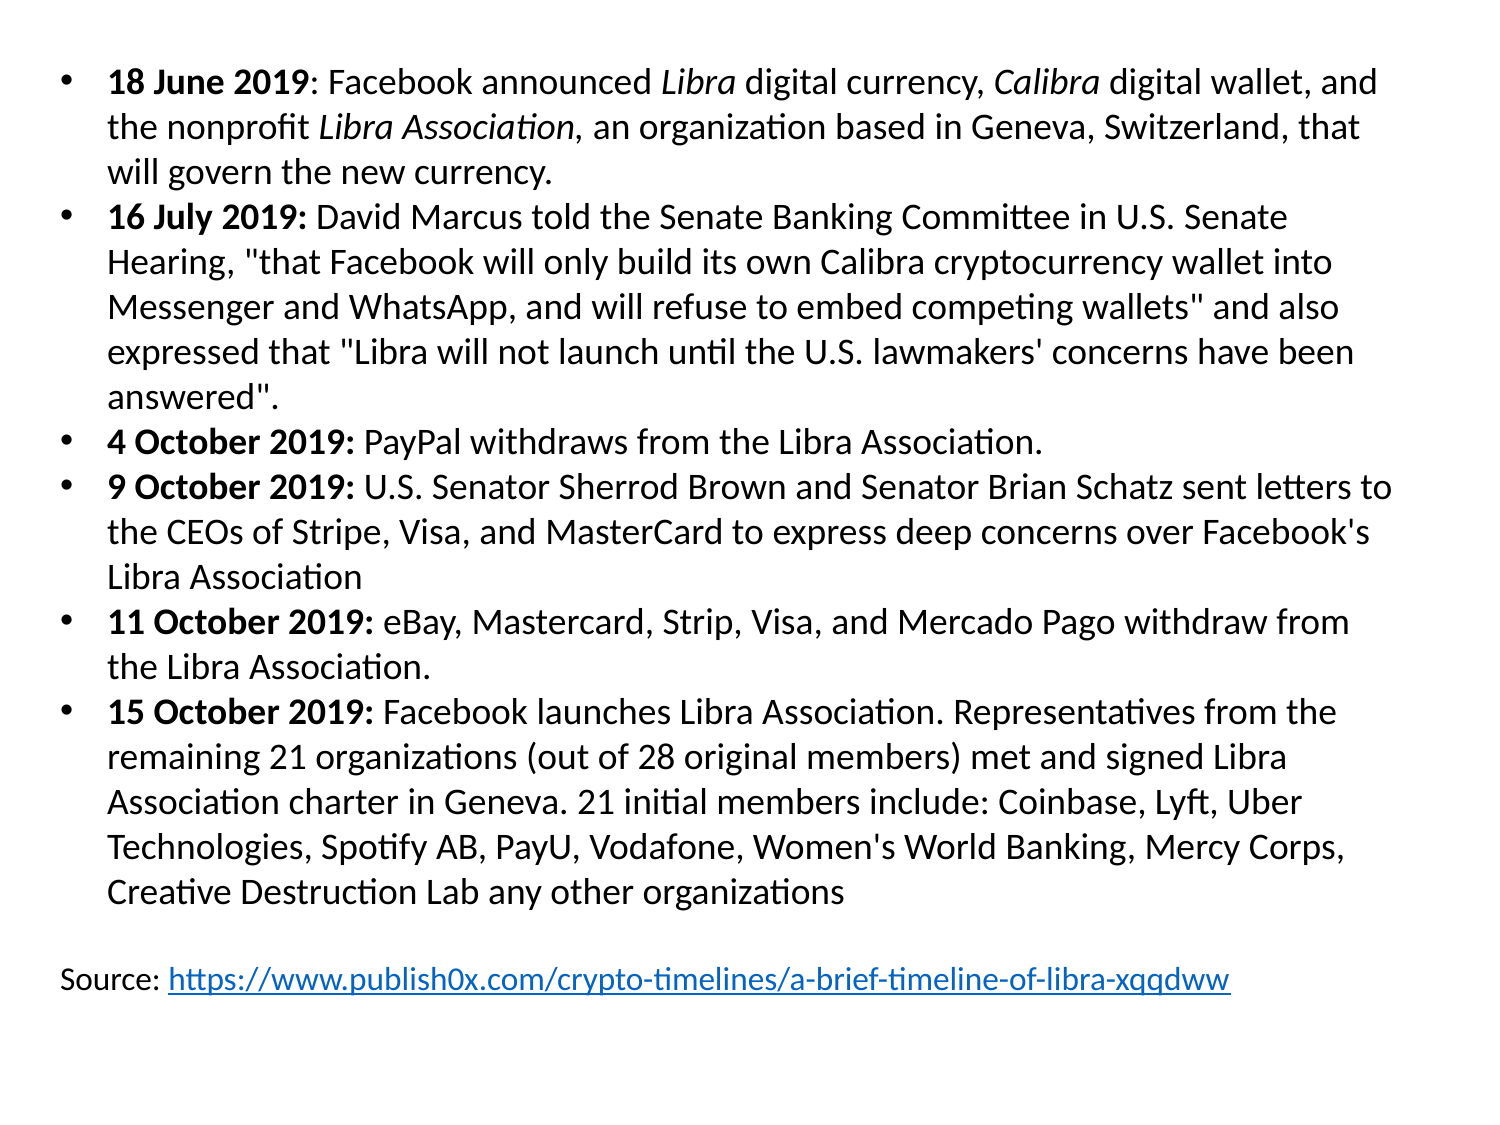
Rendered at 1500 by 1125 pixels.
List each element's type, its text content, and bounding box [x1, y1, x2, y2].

text_box 18 June 2019: Facebook announced Libra digital currency, Calibra digital wallet, and the nonprofit Libra Association, an organization based in Geneva, Switzerland, that will govern the new currency. 16 July 2019: David Marcus told the Senate Banking Committee in U.S. Senate Hearing, "that Facebook will only build its own Calibra cryptocurrency wallet into Messenger and WhatsApp, and will refuse to embed competing wallets" and also expressed that "Libra will not launch until the U.S. lawmakers' concerns have been answered". 4 October 2019: PayPal withdraws from the Libra Association. 9 October 2019: U.S. Senator Sherrod Brown and Senator Brian Schatz sent letters to the CEOs of Stripe, Visa, and MasterCard to express deep concerns over Facebook's Libra Association 11 October 2019: eBay, Mastercard, Strip, Visa, and Mercado Pago withdraw from the Libra Association. 15 October 2019: Facebook launches Libra Association. Representatives from the remaining 21 organizations (out of 28 original members) met and signed Libra Association charter in Geneva. 21 initial members include: Coinbase, Lyft, Uber Technologies, Spotify AB, PayU, Vodafone, Women's World Banking, Mercy Corps, Creative Destruction Lab any other organizations Source: https://www.publish0x.com/crypto-timelines/a-brief-timeline-of-libra-xqqdww [45, 49, 1412, 1005]
